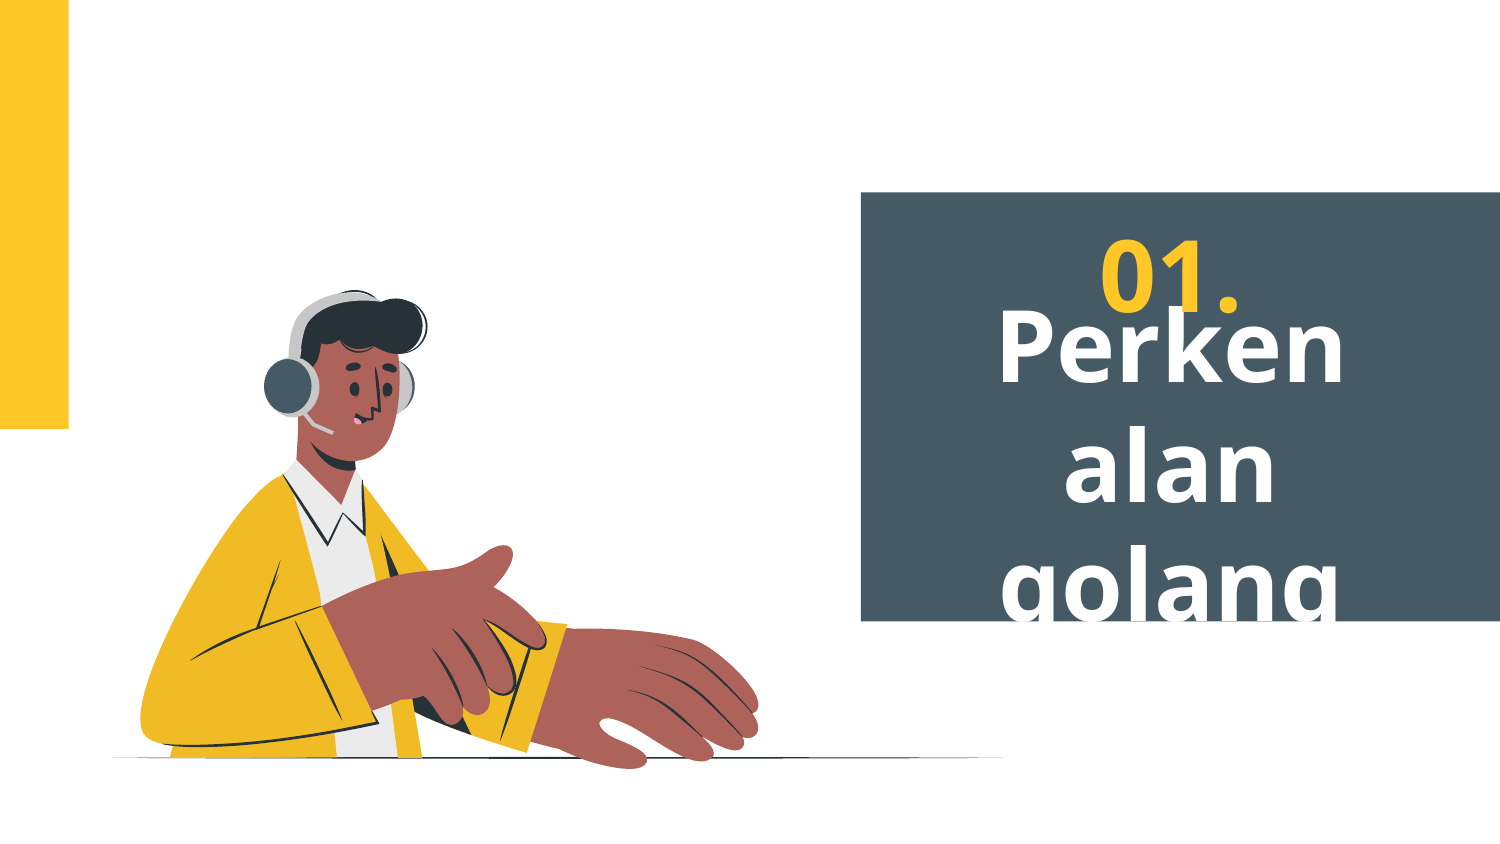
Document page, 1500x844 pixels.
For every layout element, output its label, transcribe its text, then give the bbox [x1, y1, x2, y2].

text_box [0, 0, 69, 429]
title Perkenalan golang [1008, 353, 1388, 572]
title 01. [954, 214, 1388, 331]
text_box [112, 289, 1003, 770]
